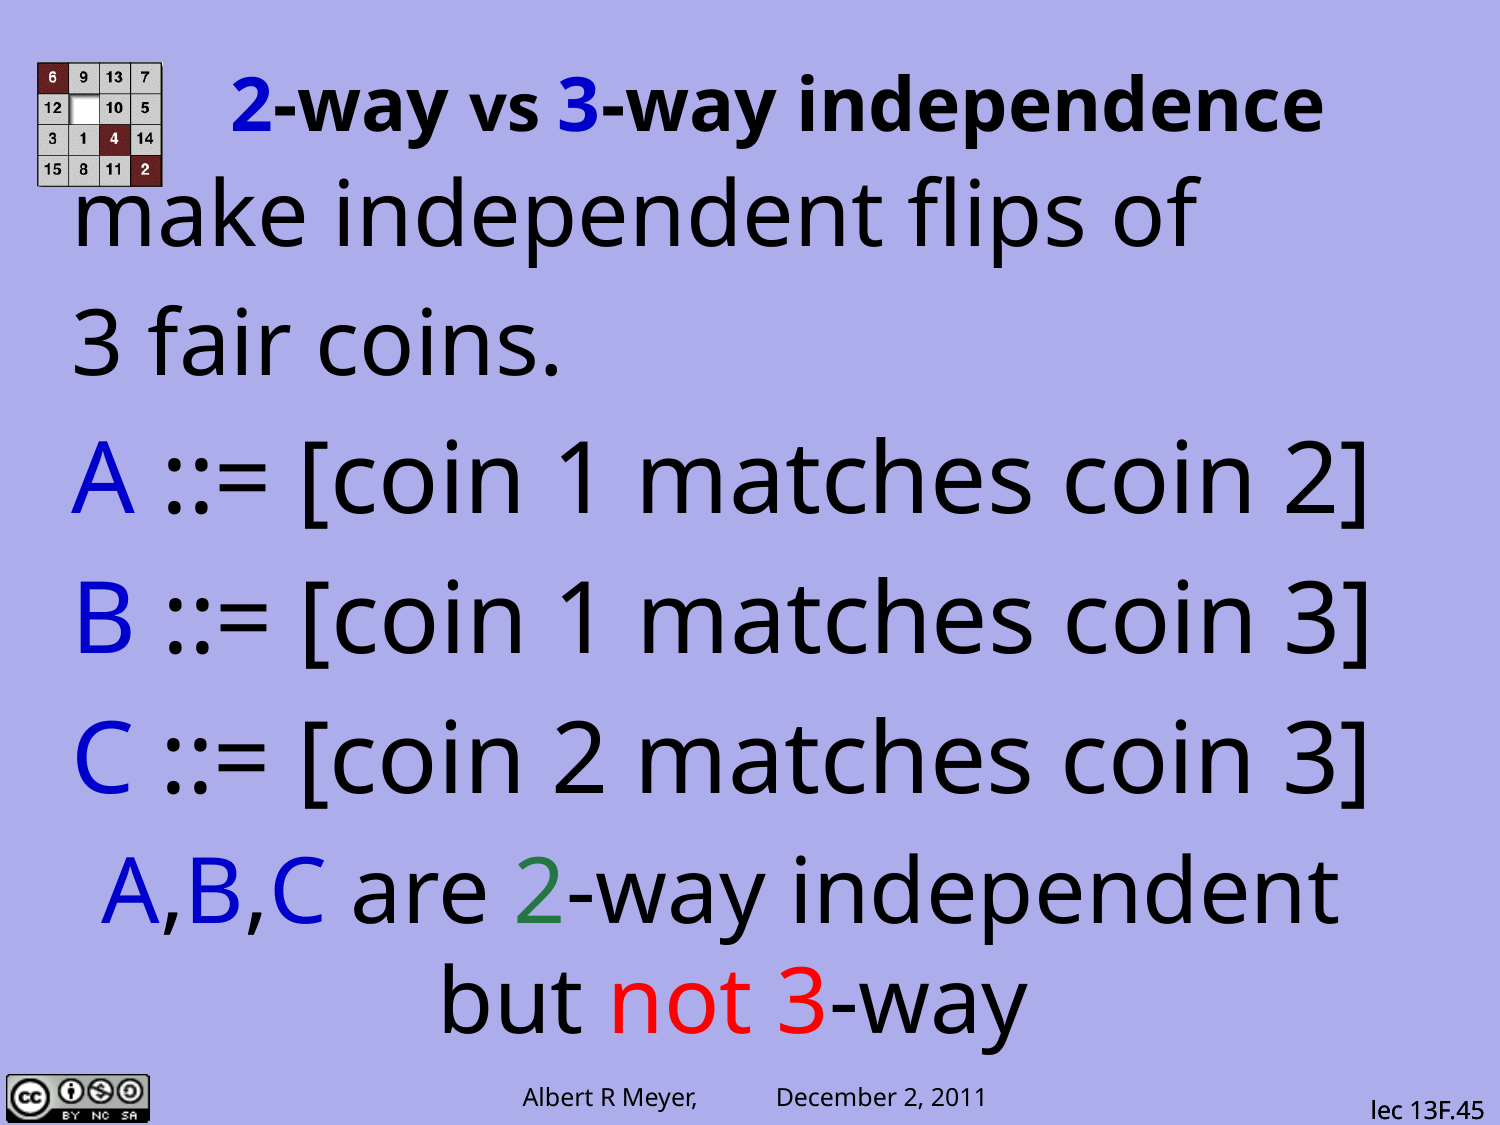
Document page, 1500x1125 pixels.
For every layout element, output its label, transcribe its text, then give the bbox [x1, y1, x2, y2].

text_box lec 13F.45 [1262, 1087, 1500, 1125]
list make independent flips of 3 fair coins. A ::= [coin 1 matches coin 2] B ::= [coin 1 matches coin 3] C ::= [coin 2 matches coin 3] [56, 147, 1440, 946]
title 2-way vs 3-way independence [215, 29, 1360, 147]
picture [37, 62, 163, 187]
text_box A,B,C are 2-way independent but not 3-way [86, 839, 1402, 1044]
picture [6, 1074, 150, 1123]
